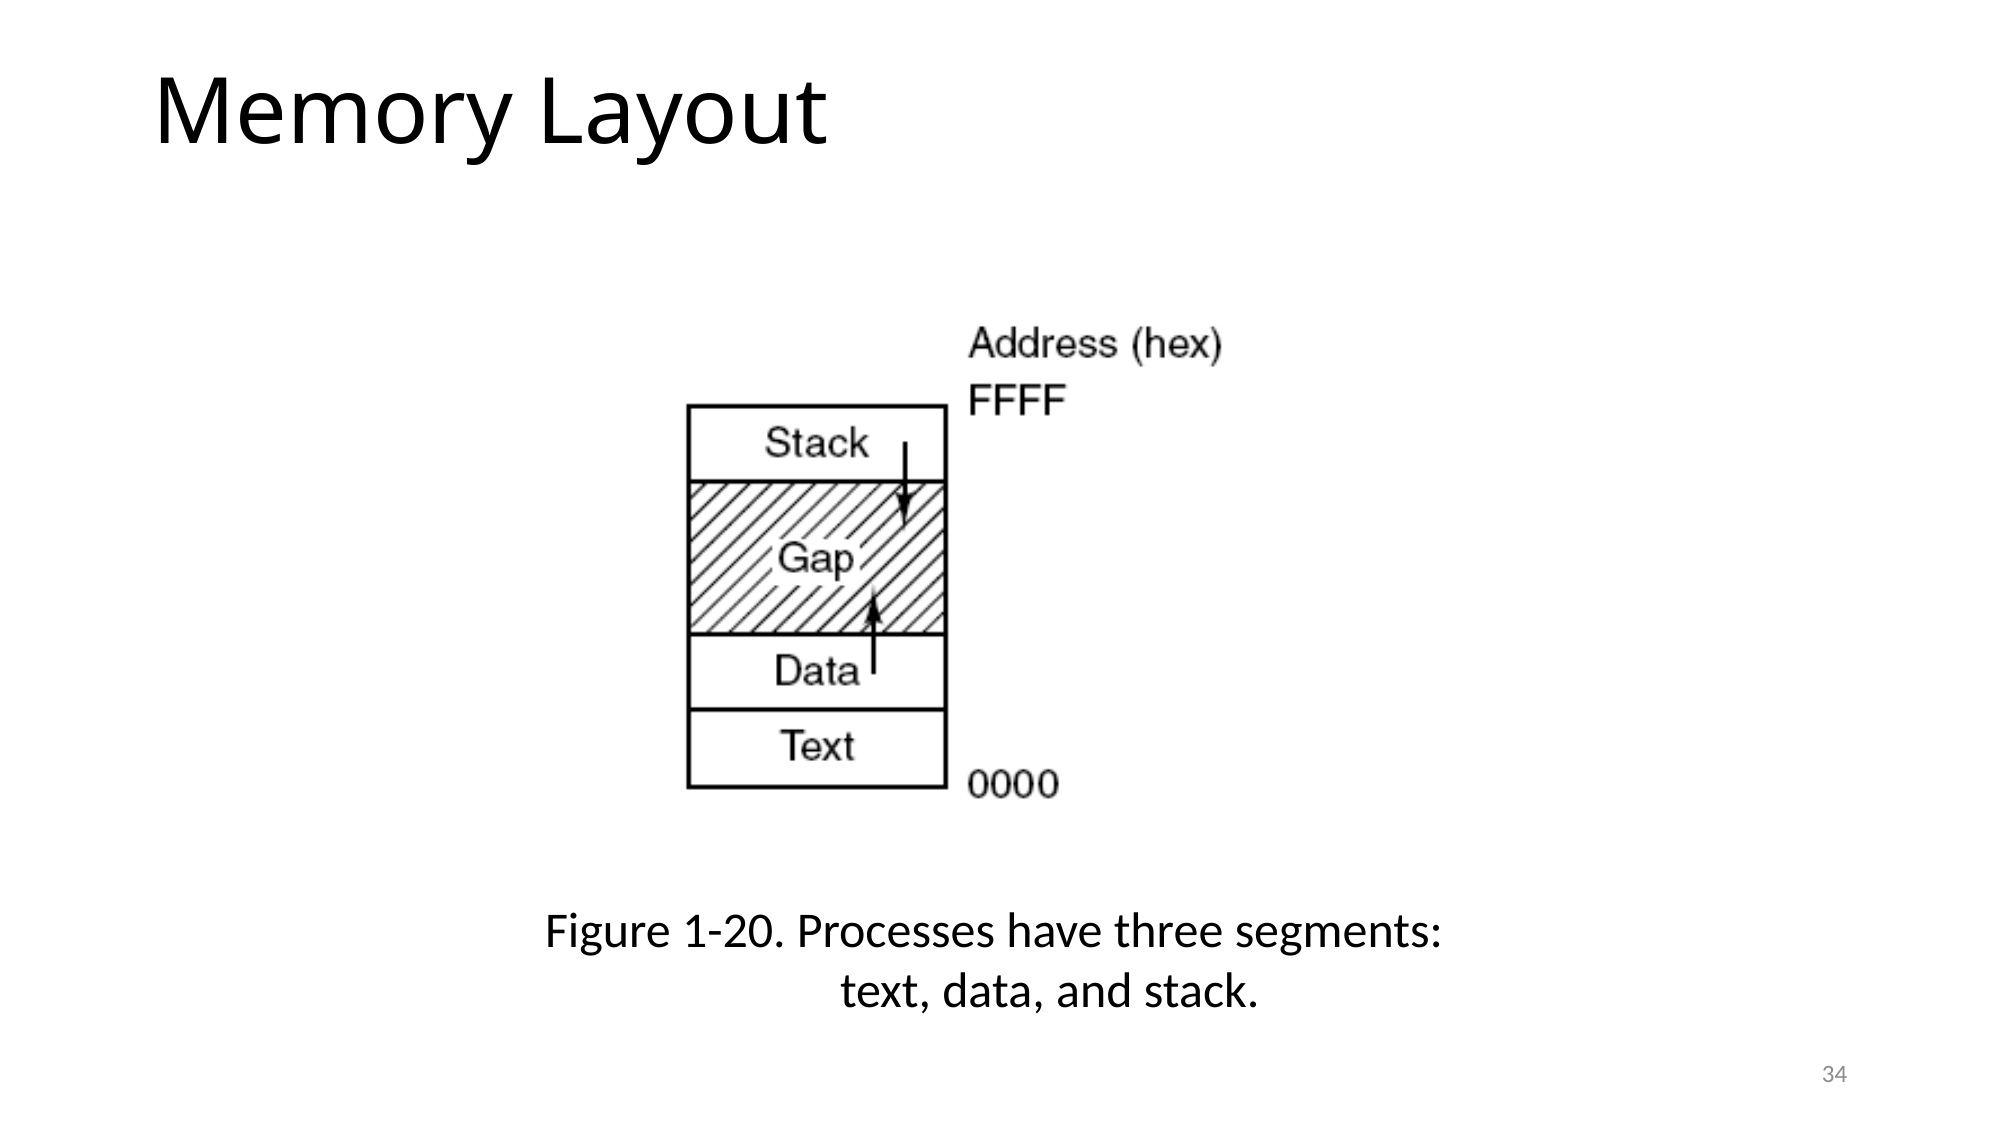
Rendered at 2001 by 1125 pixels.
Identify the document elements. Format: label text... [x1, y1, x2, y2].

title Memory Layout [137, 59, 1863, 278]
slide_number 34 [1412, 1042, 1863, 1103]
text_box Figure 1-20. Processes have three segments: text, data, and stack. [249, 890, 1750, 1028]
picture [633, 274, 1264, 844]
